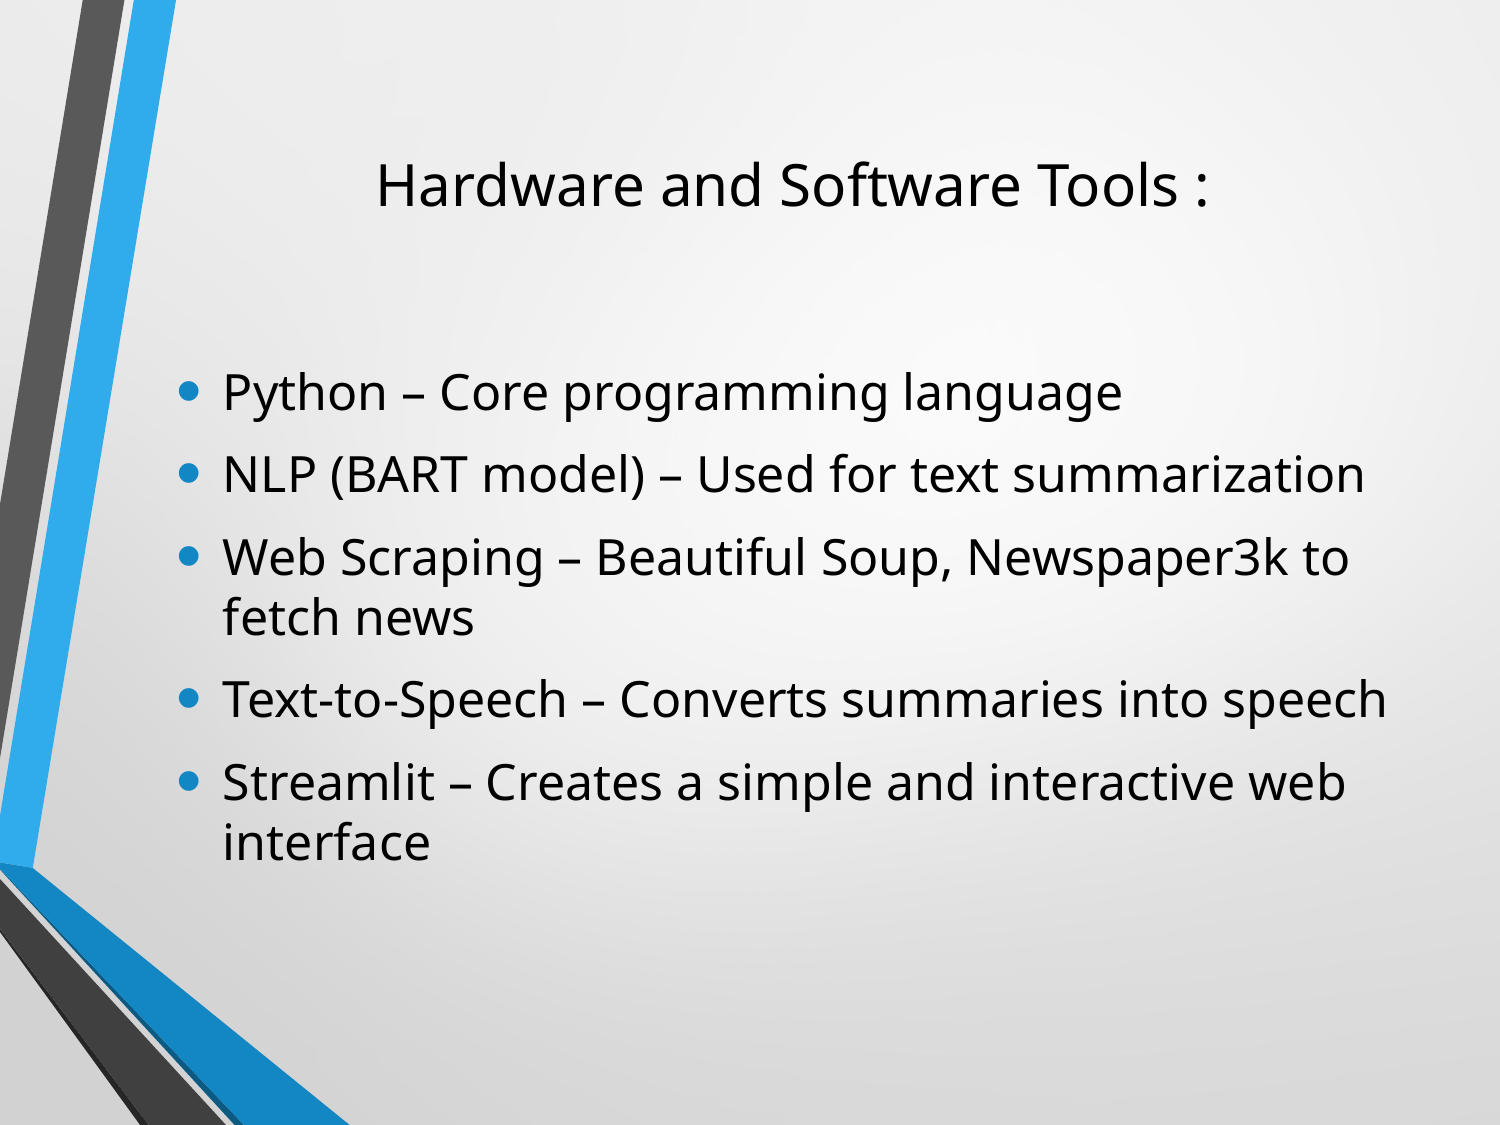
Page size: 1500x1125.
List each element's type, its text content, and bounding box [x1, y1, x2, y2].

title Hardware and Software Tools : [161, 75, 1425, 246]
list Python – Core programming language NLP (BART model) – Used for text summarization Web Scraping – Beautiful Soup, Newspaper3k to fetch news Text-to-Speech – Converts summaries into speech Streamlit – Creates a simple and interactive web interface [161, 246, 1425, 985]
